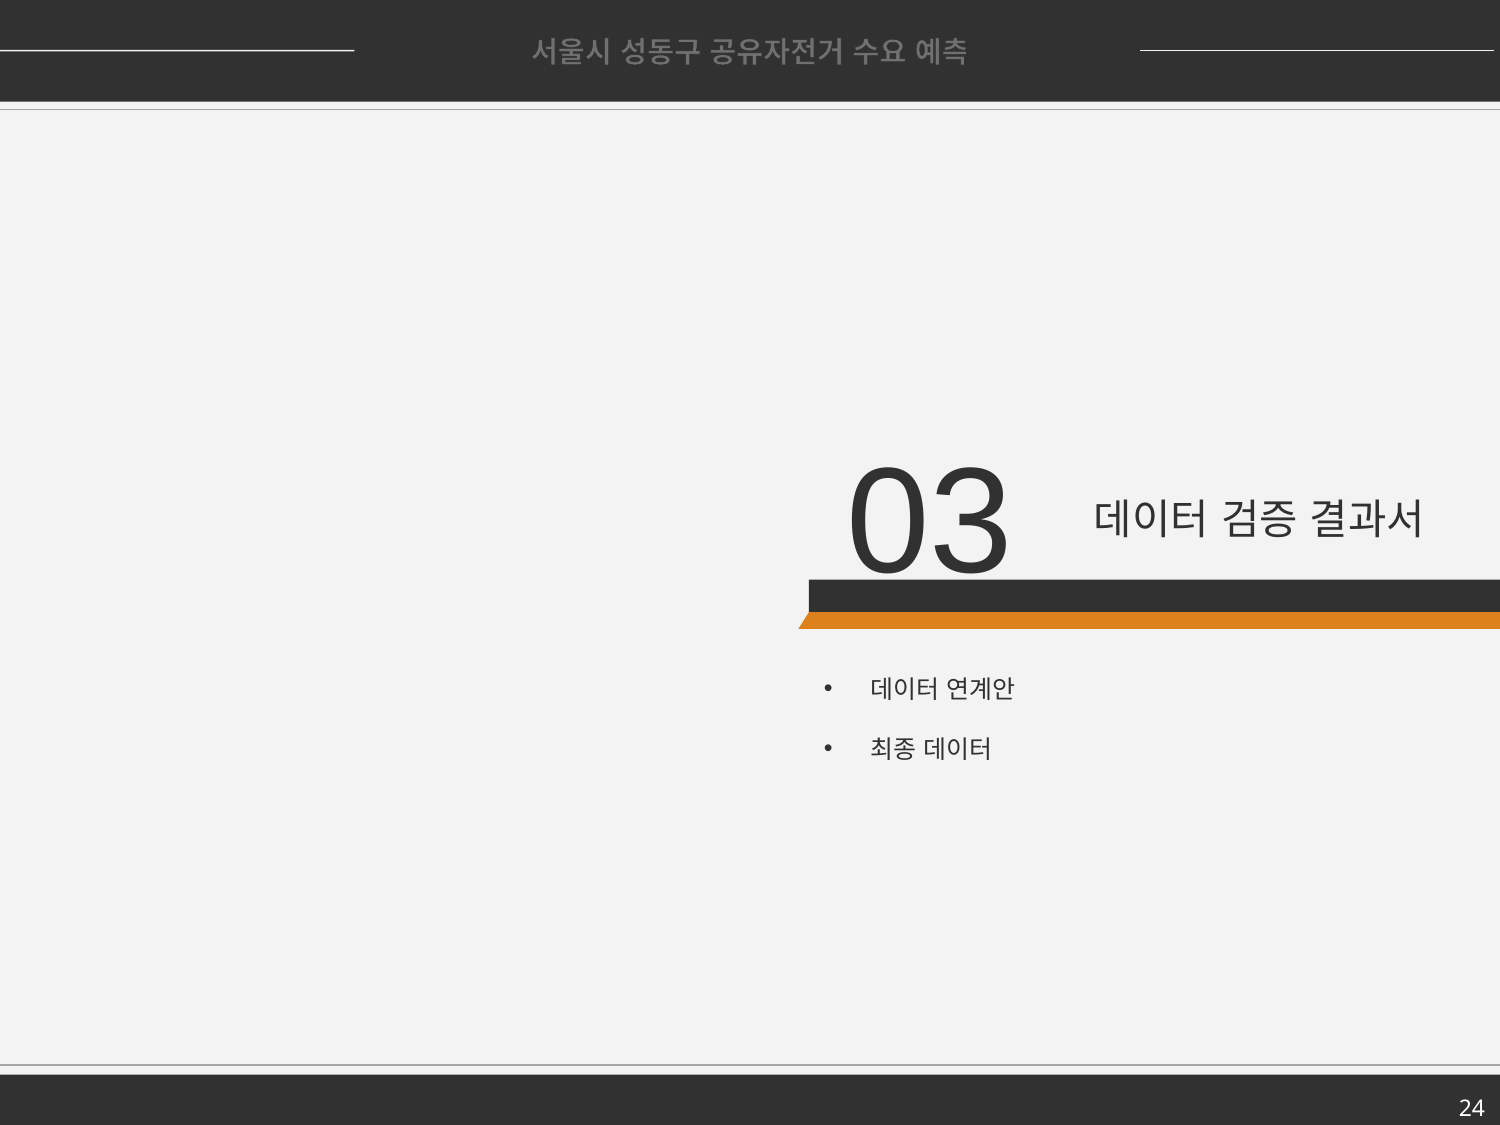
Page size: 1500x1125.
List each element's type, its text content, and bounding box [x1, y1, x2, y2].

text_box [807, 577, 1500, 614]
text_box [796, 611, 1500, 632]
text_box 데이터 검증 결과서 [1060, 485, 1459, 550]
slide_number 24 [1175, 1085, 1500, 1125]
text_box 03 [831, 415, 1029, 577]
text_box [0, 0, 1500, 102]
text_box [0, 1073, 1500, 1125]
text_box 데이터 연계안 최종 데이터 [809, 665, 1483, 771]
